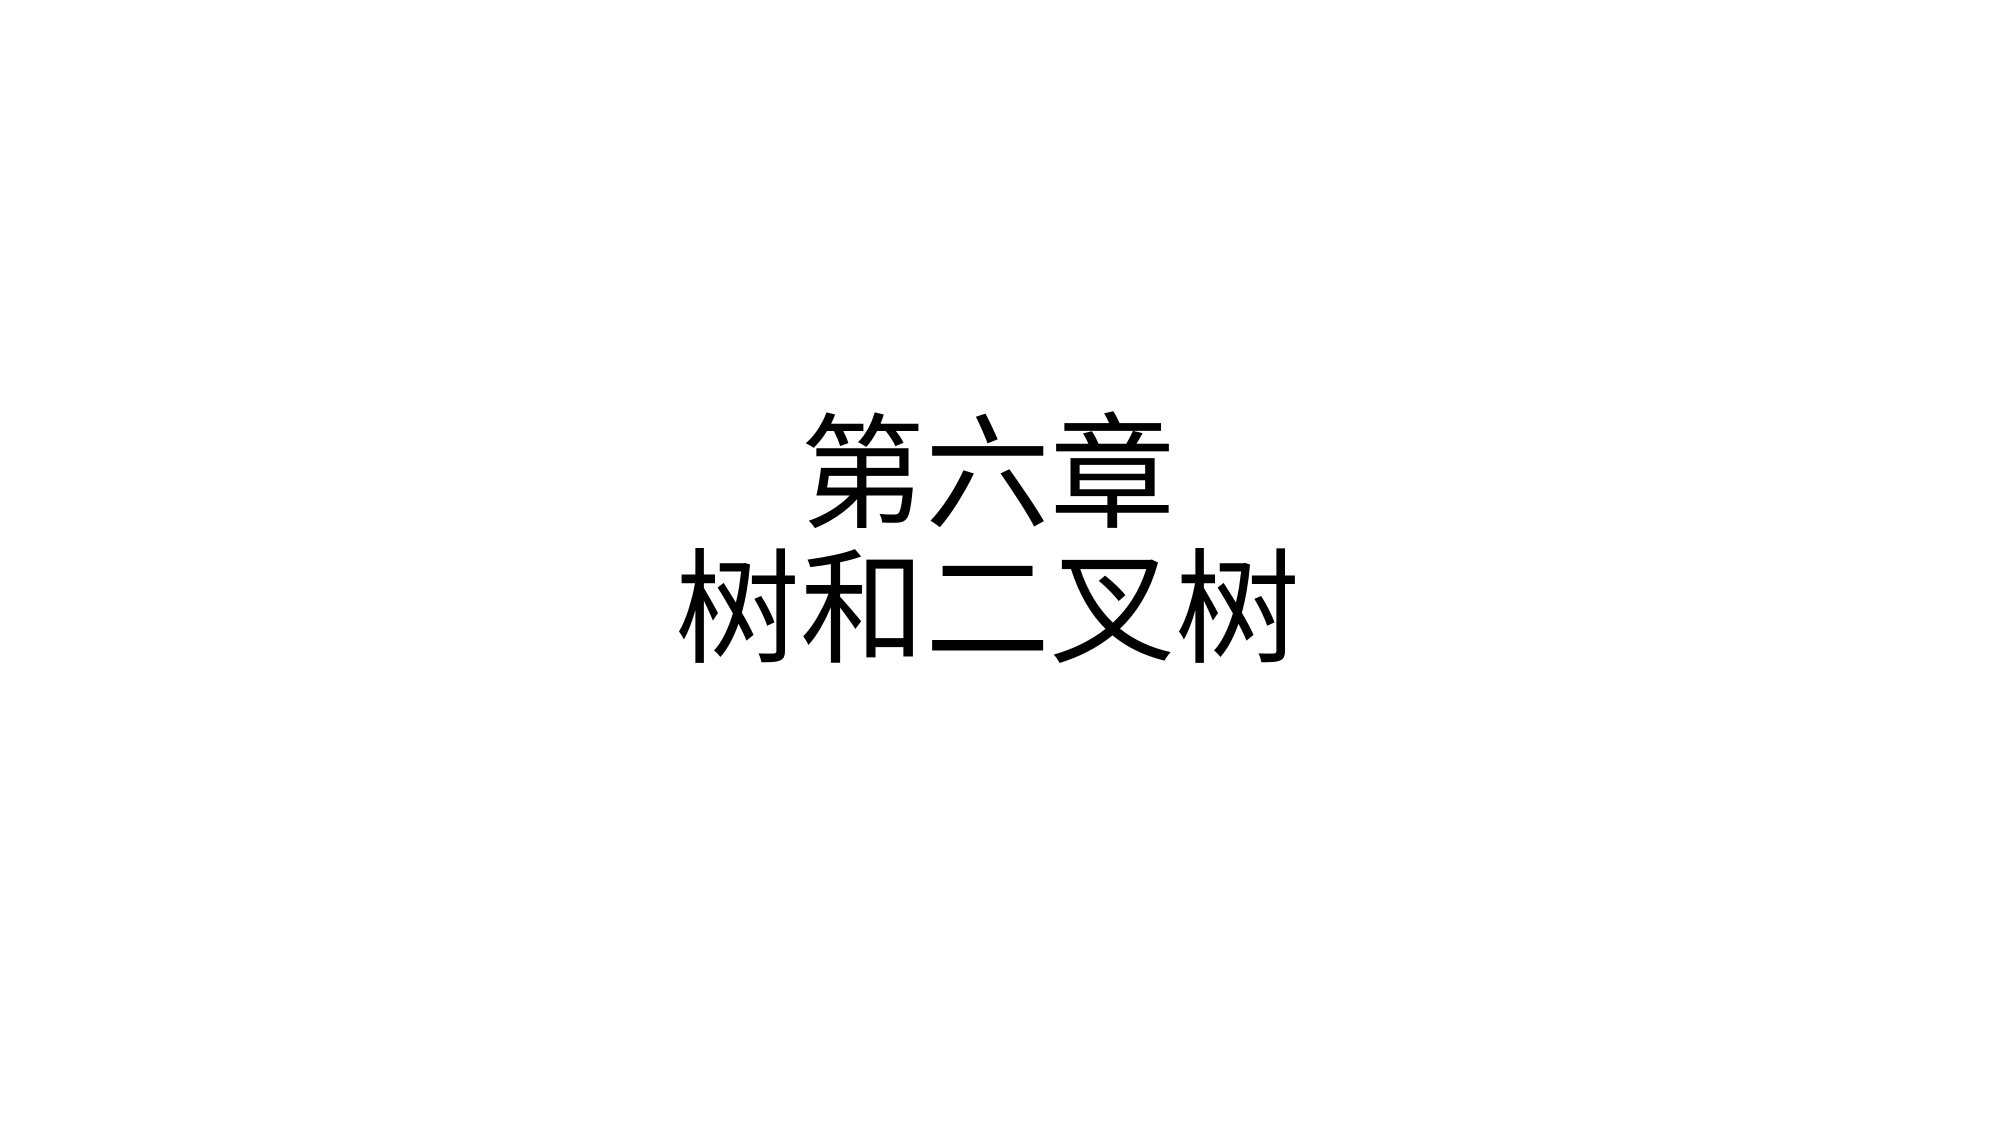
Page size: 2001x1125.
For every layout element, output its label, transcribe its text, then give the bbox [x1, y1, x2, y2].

title 第六章 树和二叉树 [350, 216, 1626, 689]
